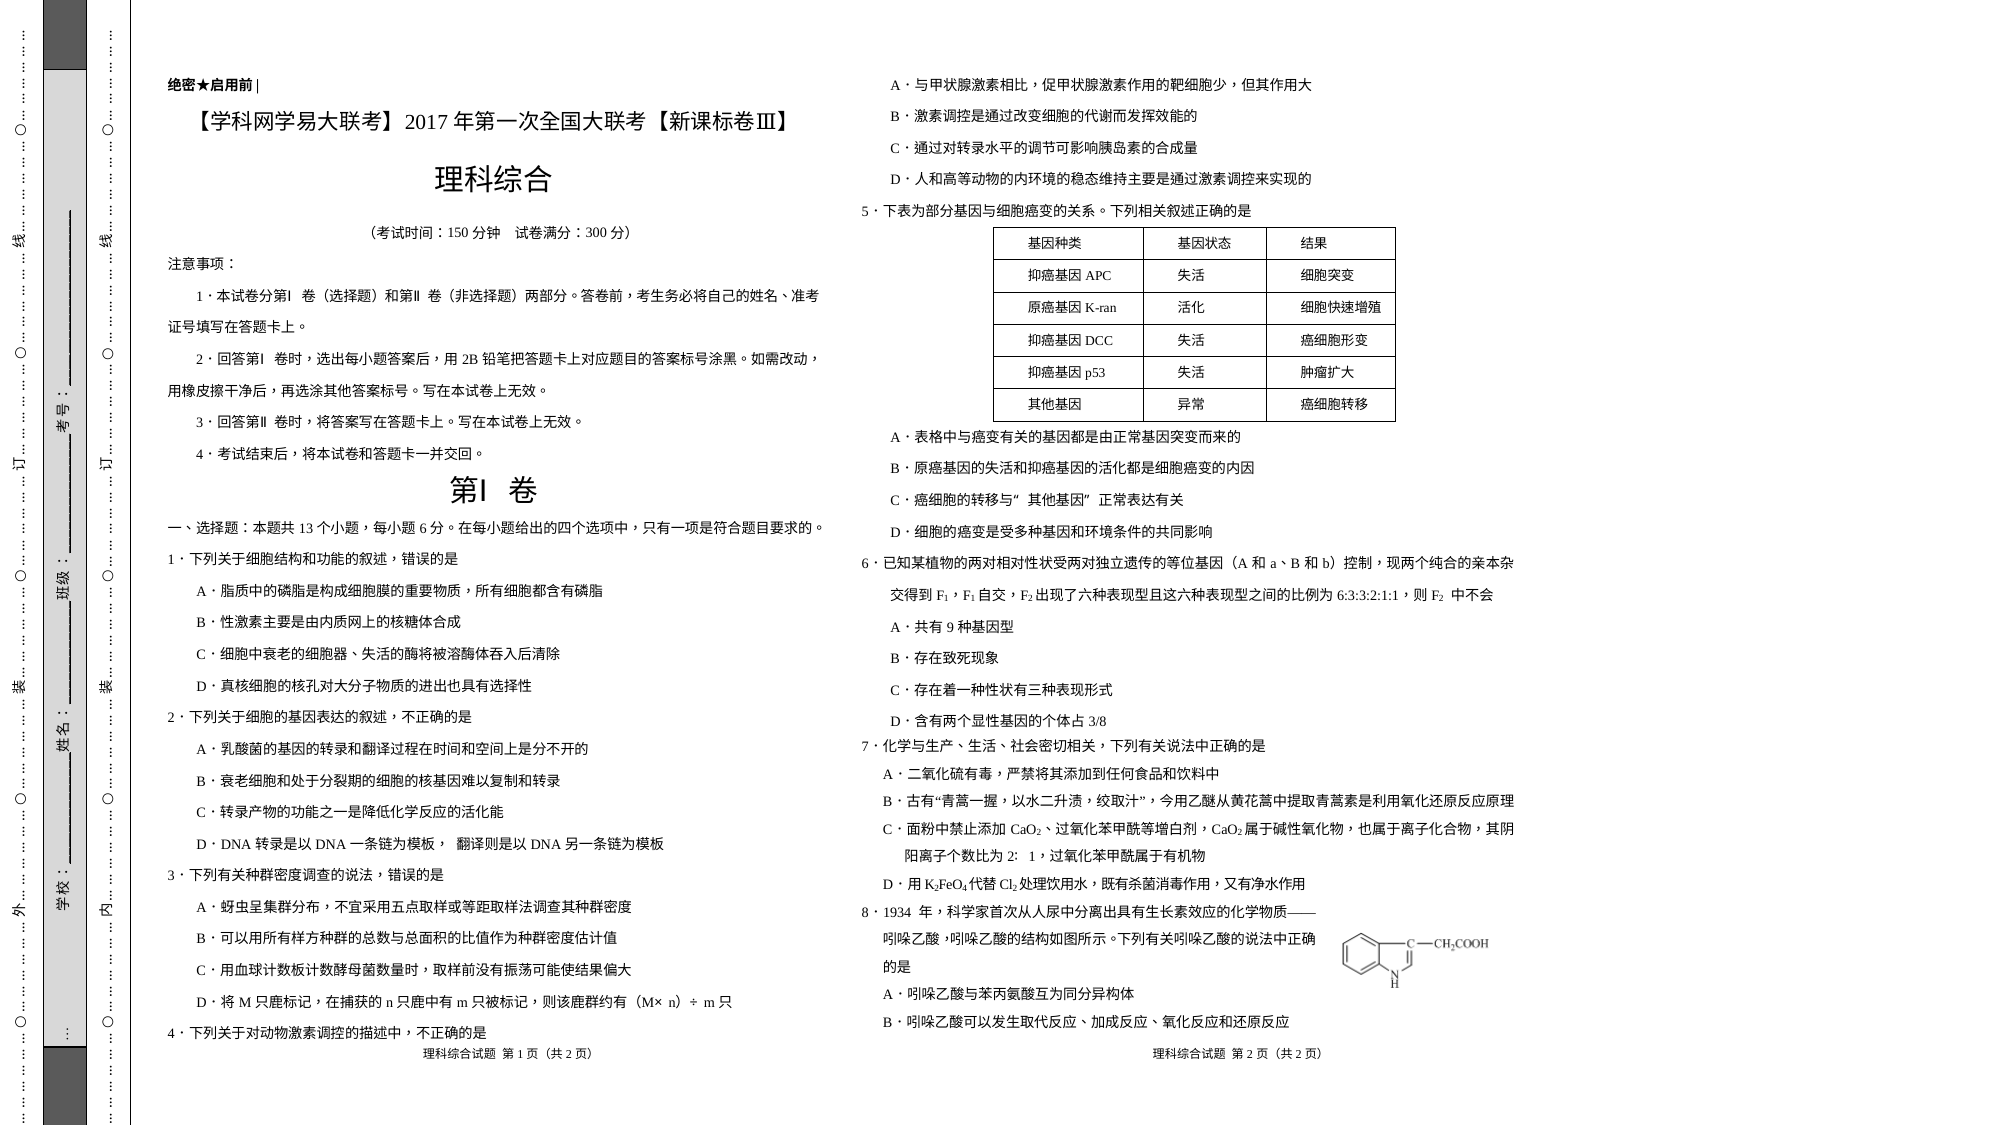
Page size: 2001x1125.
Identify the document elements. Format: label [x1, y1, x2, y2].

text_box [0, 0, 1535, 1125]
